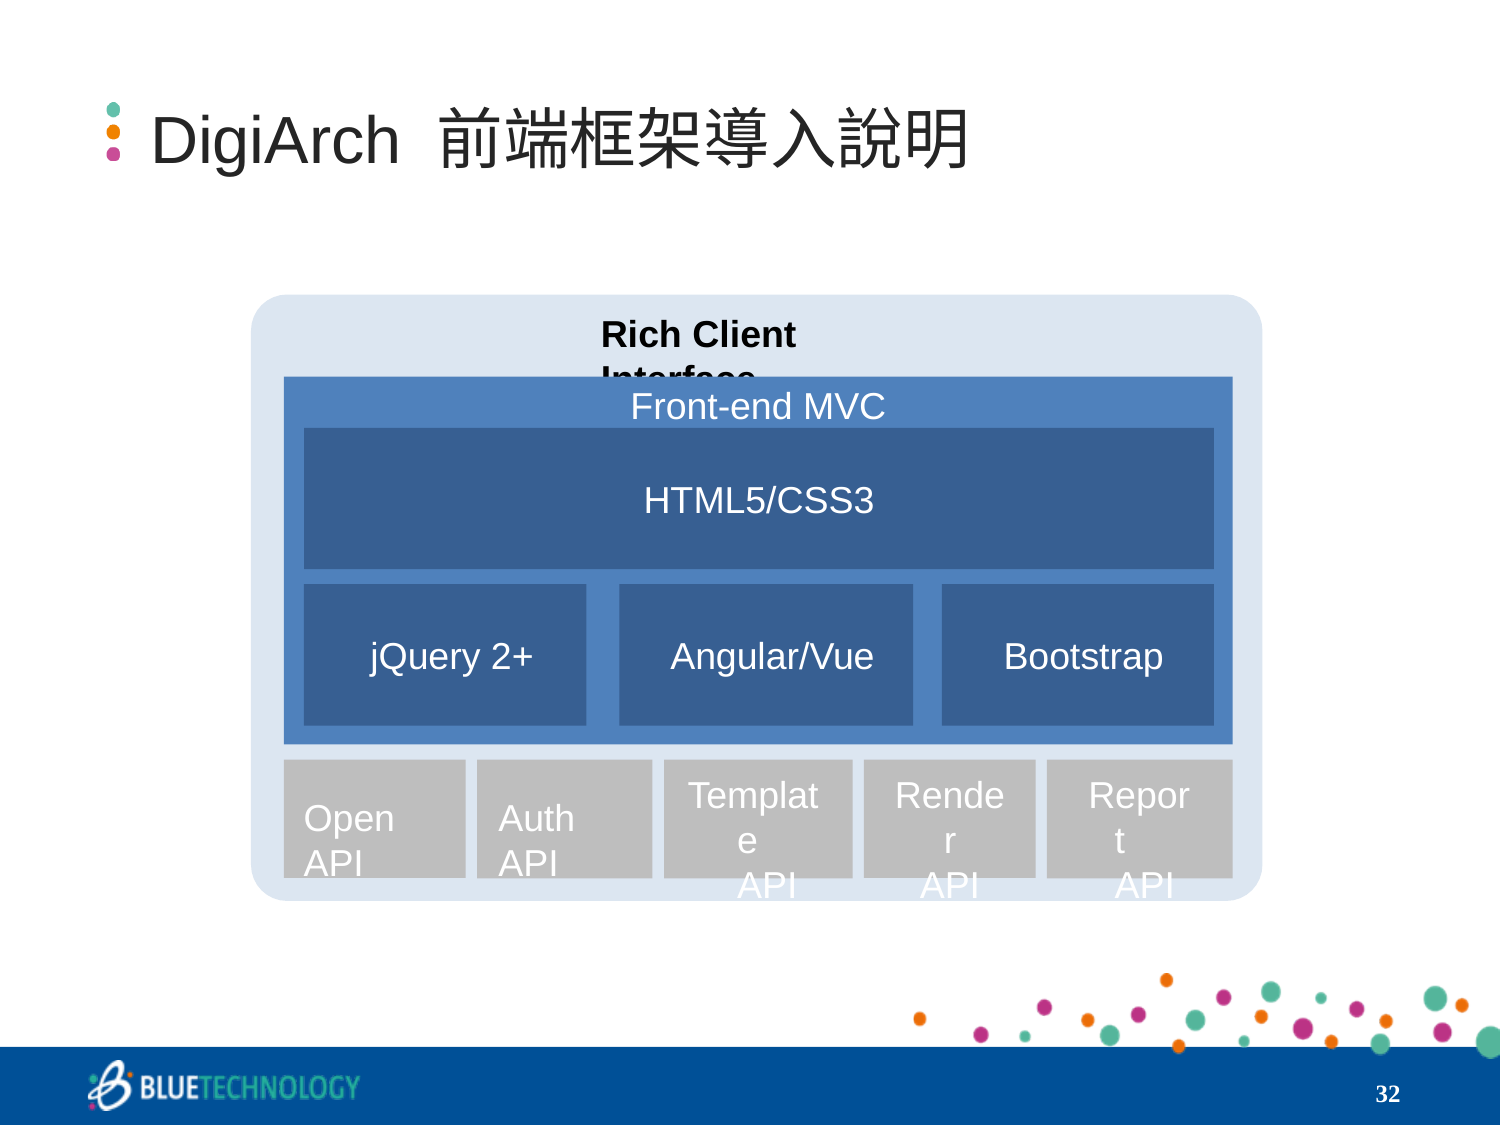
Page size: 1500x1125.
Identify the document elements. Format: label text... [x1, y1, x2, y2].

text_box Auth API [496, 791, 634, 842]
text_box HTML5/CSS3 [304, 427, 1214, 570]
text_box Angular/Vue [619, 584, 914, 726]
picture [106, 102, 120, 161]
text_box Report API [1086, 769, 1194, 864]
text_box [664, 759, 853, 879]
picture [913, 973, 1500, 1059]
text_box Open API [301, 792, 448, 842]
slide_number ‹#› [1369, 1072, 1407, 1105]
text_box [477, 759, 653, 879]
text_box Bootstrap [941, 584, 1214, 726]
text_box [283, 759, 466, 878]
title DigiArch 前端框架導入說明 [147, 94, 984, 179]
text_box Template API [685, 769, 831, 864]
text_box Render API [893, 769, 1007, 864]
picture [87, 1060, 361, 1111]
text_box Rich Client Interface [598, 308, 915, 358]
text_box [250, 294, 1263, 901]
text_box Front-end MVC [283, 376, 1233, 745]
text_box [863, 759, 1036, 878]
text_box [1046, 759, 1233, 879]
text_box jQuery 2+ [303, 584, 587, 726]
